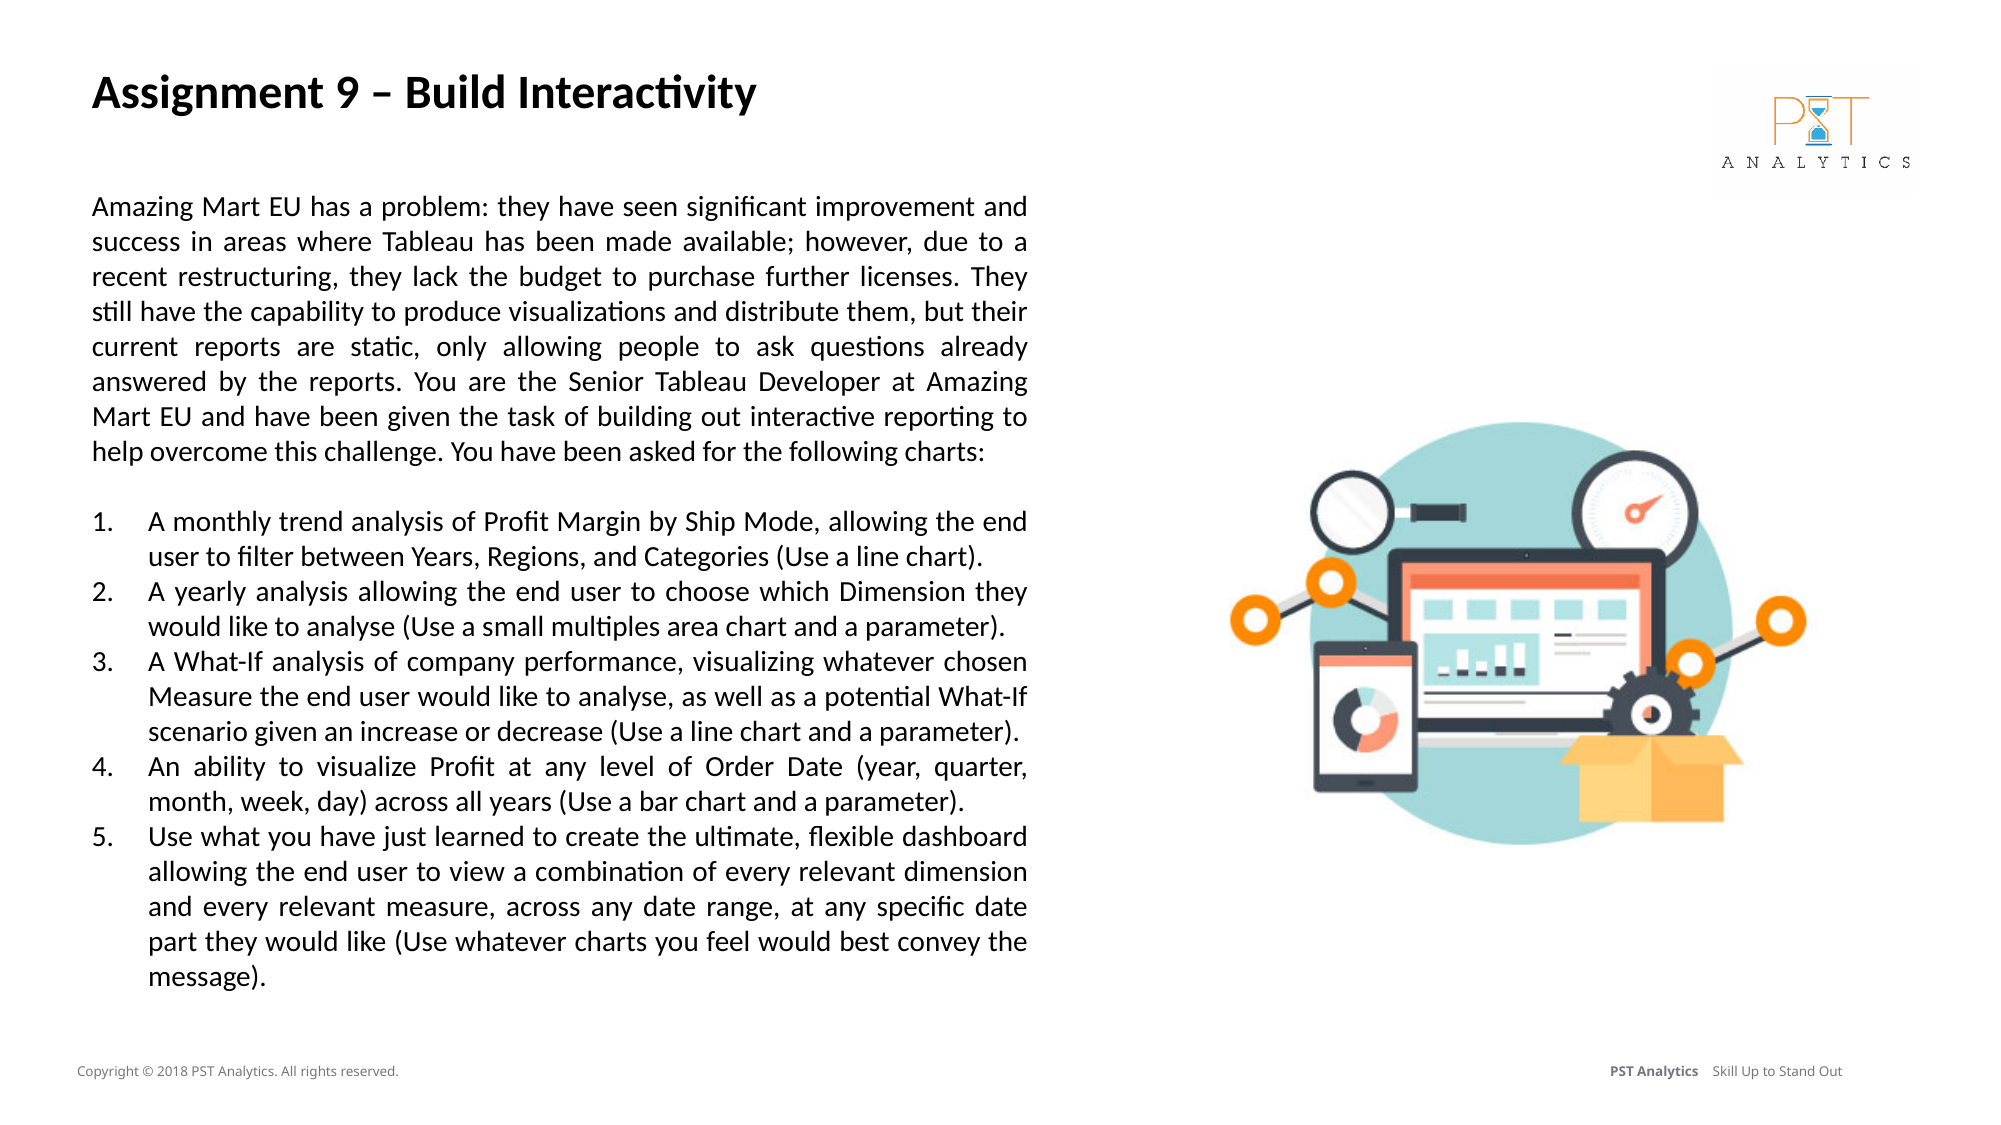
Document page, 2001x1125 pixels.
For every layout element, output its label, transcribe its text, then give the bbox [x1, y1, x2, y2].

text_box Assignment 9 – Build Interactivity Amazing Mart EU has a problem: they have seen significant improvement and success in areas where Tableau has been made available; however, due to a recent restructuring, they lack the budget to purchase further licenses. They still have the capability to produce visualizations and distribute them, but their current reports are static, only allowing people to ask questions already answered by the reports. You are the Senior Tableau Developer at Amazing Mart EU and have been given the task of building out interactive reporting to help overcome this challenge. You have been asked for the following charts: A monthly trend analysis of Profit Margin by Ship Mode, allowing the end user to filter between Years, Regions, and Categories (Use a line chart). A yearly analysis allowing the end user to choose which Dimension they would like to analyse (Use a small multiples area chart and a parameter). A What-If analysis of company performance, visualizing whatever chosen Measure the end user would like to analyse, as well as a potential What-If scenario given an increase or decrease (Use a line chart and a parameter). An ability to visualize Profit at any level of Order Date (year, quarter, month, week, day) across all years (Use a bar chart and a parameter). Use what you have just learned to create the ultimate, flexible dashboard allowing the end user to view a combination of every relevant dimension and every relevant measure, across any date range, at any specific date part they would like (Use whatever charts you feel would best convey the message). [77, 52, 1044, 1000]
picture [1179, 410, 1852, 856]
picture [1714, 63, 1916, 195]
